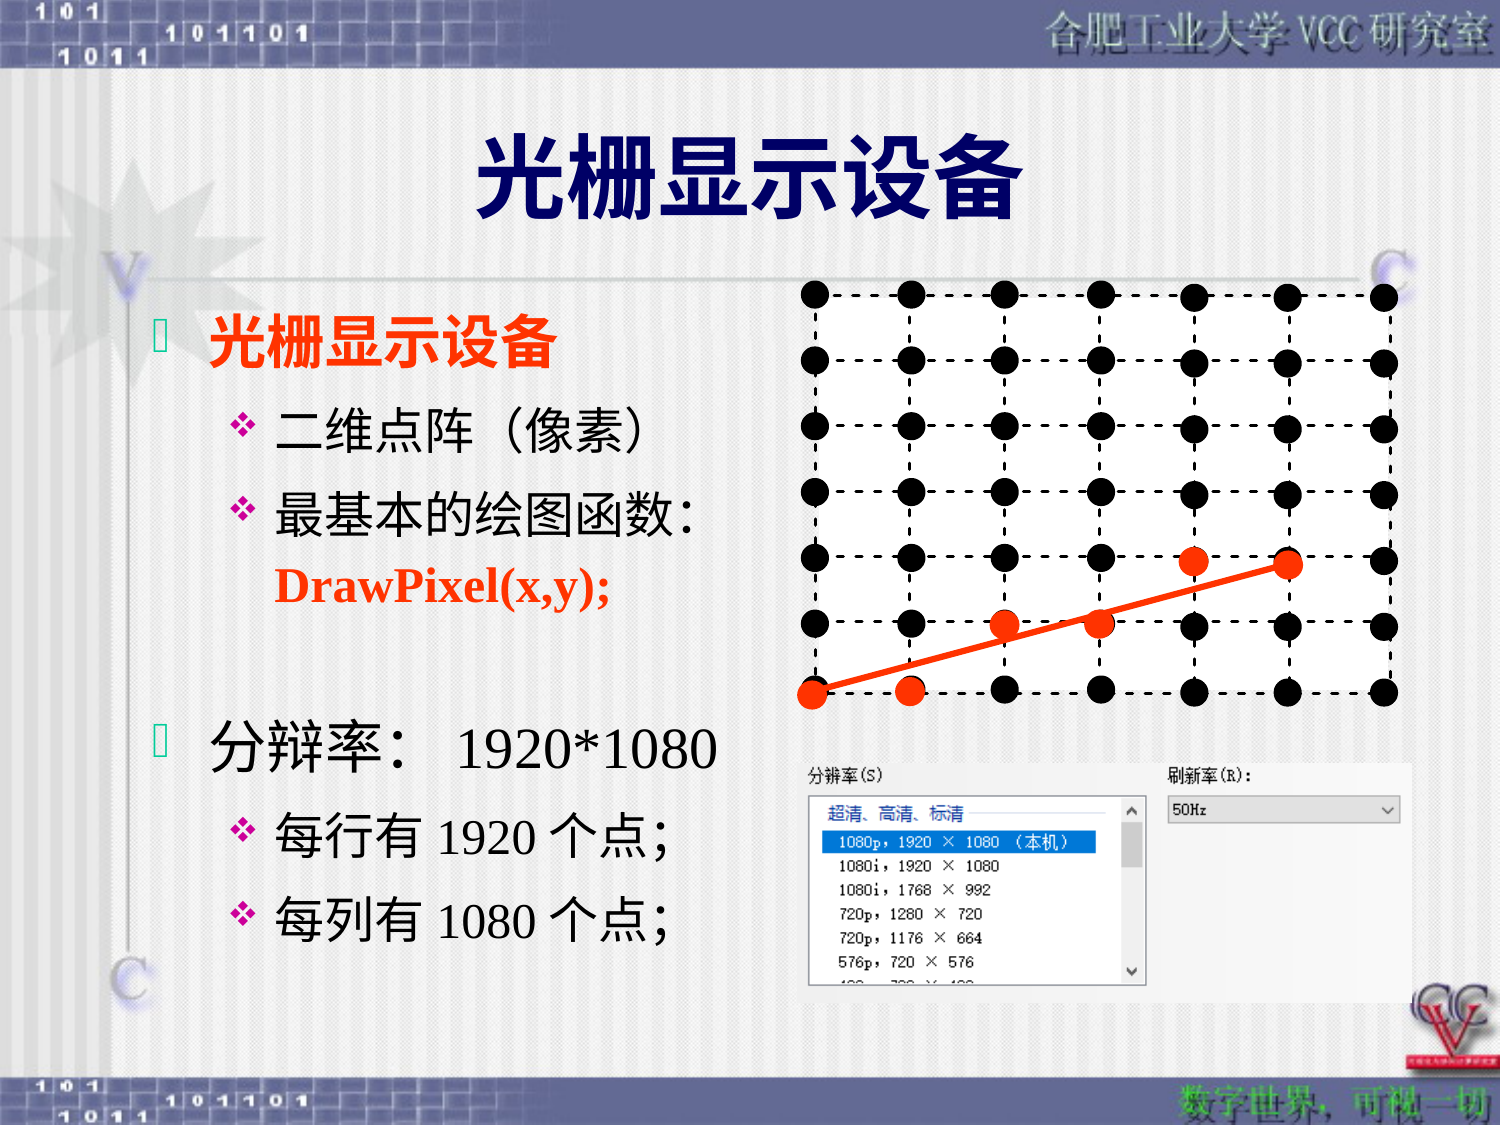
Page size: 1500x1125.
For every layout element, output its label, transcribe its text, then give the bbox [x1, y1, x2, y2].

title 光栅显示设备 [112, 112, 1388, 238]
picture [0, 0, 1500, 1125]
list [787, 266, 1413, 722]
list 光栅显示设备 二维点阵（像素） 最基本的绘图函数：DrawPixel(x,y); 分辩率：1920*1080 每行有1920个点； 每列有1080个点； [137, 287, 763, 988]
